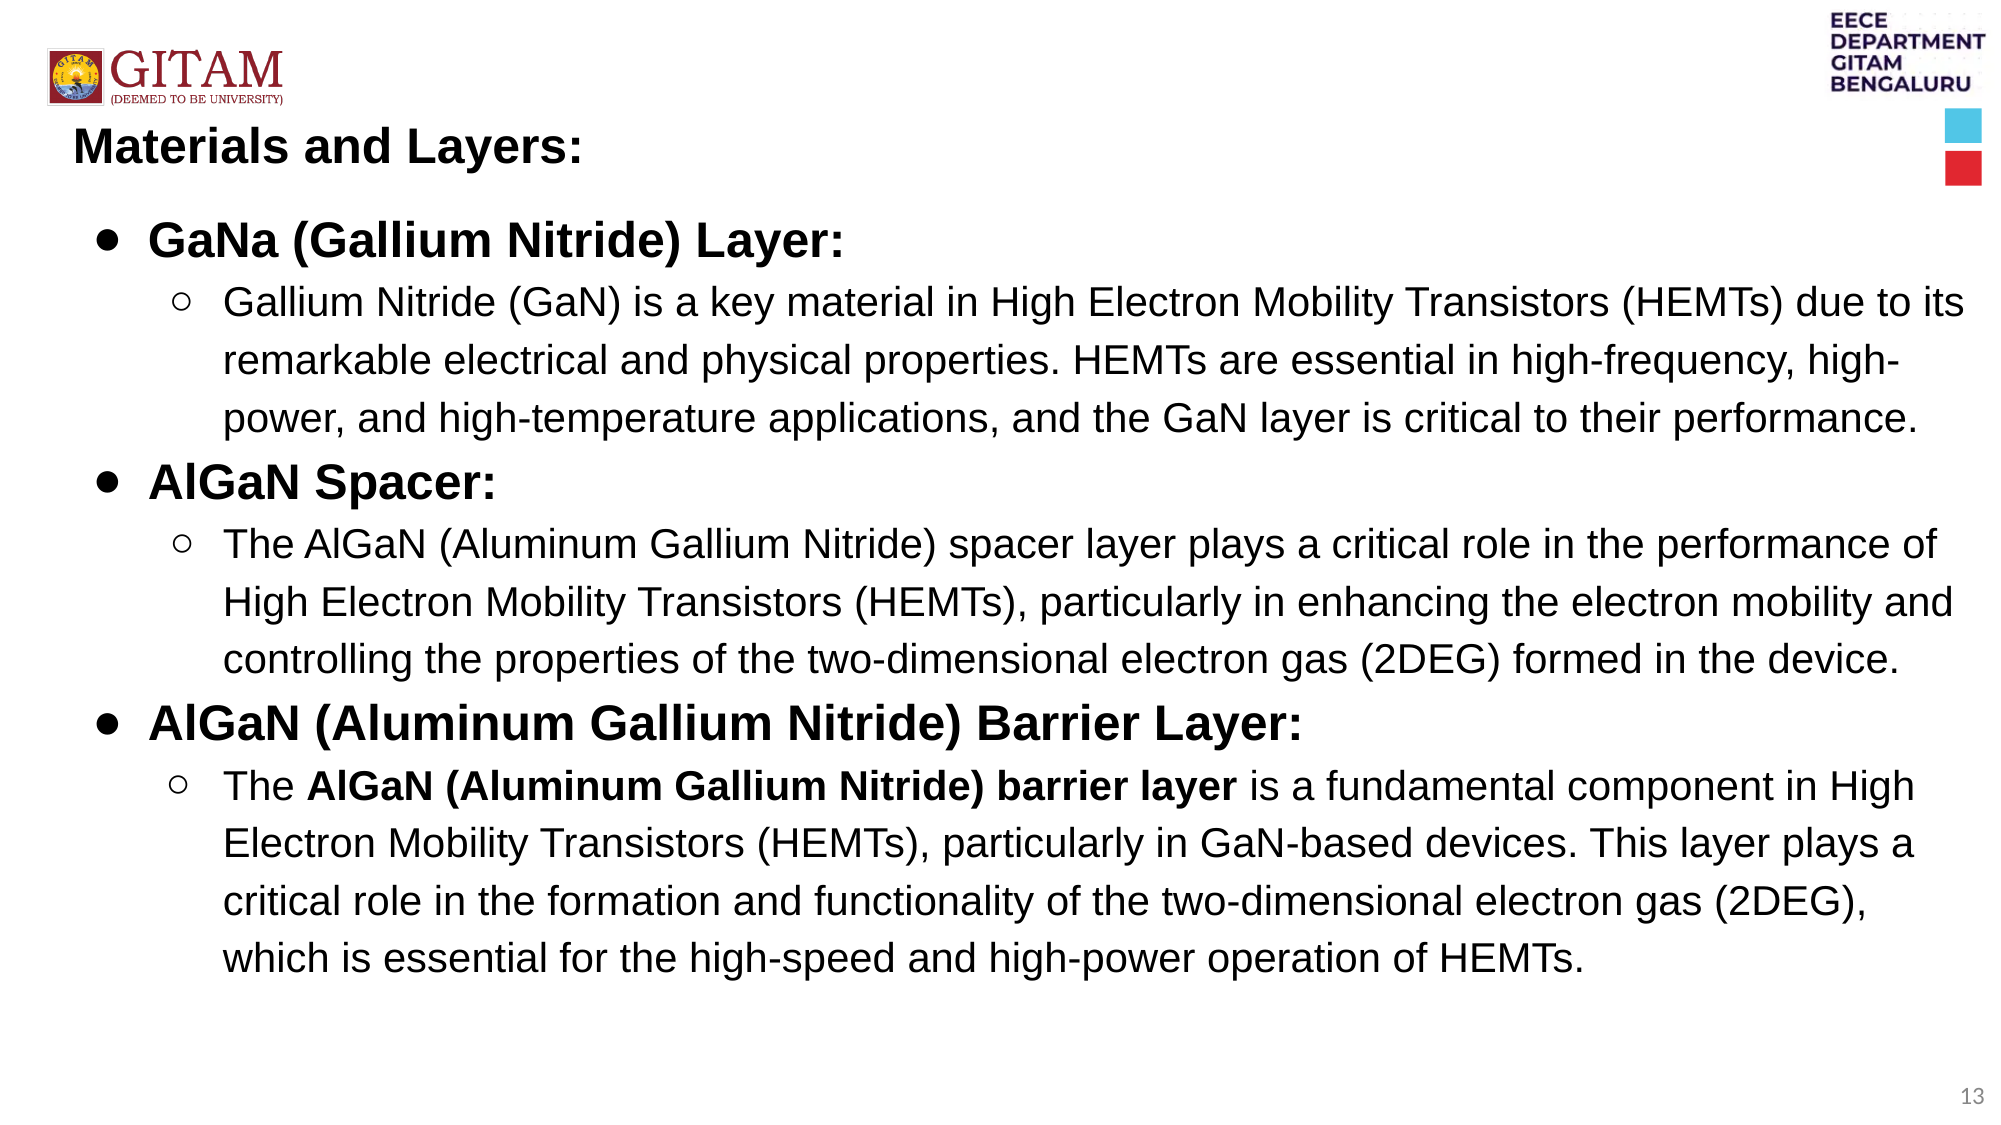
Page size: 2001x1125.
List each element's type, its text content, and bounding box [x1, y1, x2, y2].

slide_number 13 [1550, 1079, 2000, 1125]
text_box Materials and Layers: GaNa (Gallium Nitride) Layer: Gallium Nitride (GaN) is a key material in High Electron Mobility Transistors (HEMTs) due to its remarkable electrical and physical properties. HEMTs are essential in high-frequency, high-power, and high-temperature applications, and the GaN layer is critical to their performance. AlGaN Spacer: The AlGaN (Aluminum Gallium Nitride) spacer layer plays a critical role in the performance of High Electron Mobility Transistors (HEMTs), particularly in enhancing the electron mobility and controlling the properties of the two-dimensional electron gas (2DEG) formed in the device. AlGaN (Aluminum Gallium Nitride) Barrier Layer: The AlGaN (Aluminum Gallium Nitride) barrier layer is a fundamental component in High Electron Mobility Transistors (HEMTs), particularly in GaN-based devices. This layer plays a critical role in the formation and functionality of the two-dimensional electron gas (2DEG), which is essential for the high-speed and high-power operation of HEMTs. [57, 98, 2000, 1079]
picture [43, 42, 290, 112]
picture [1824, 1, 2000, 98]
